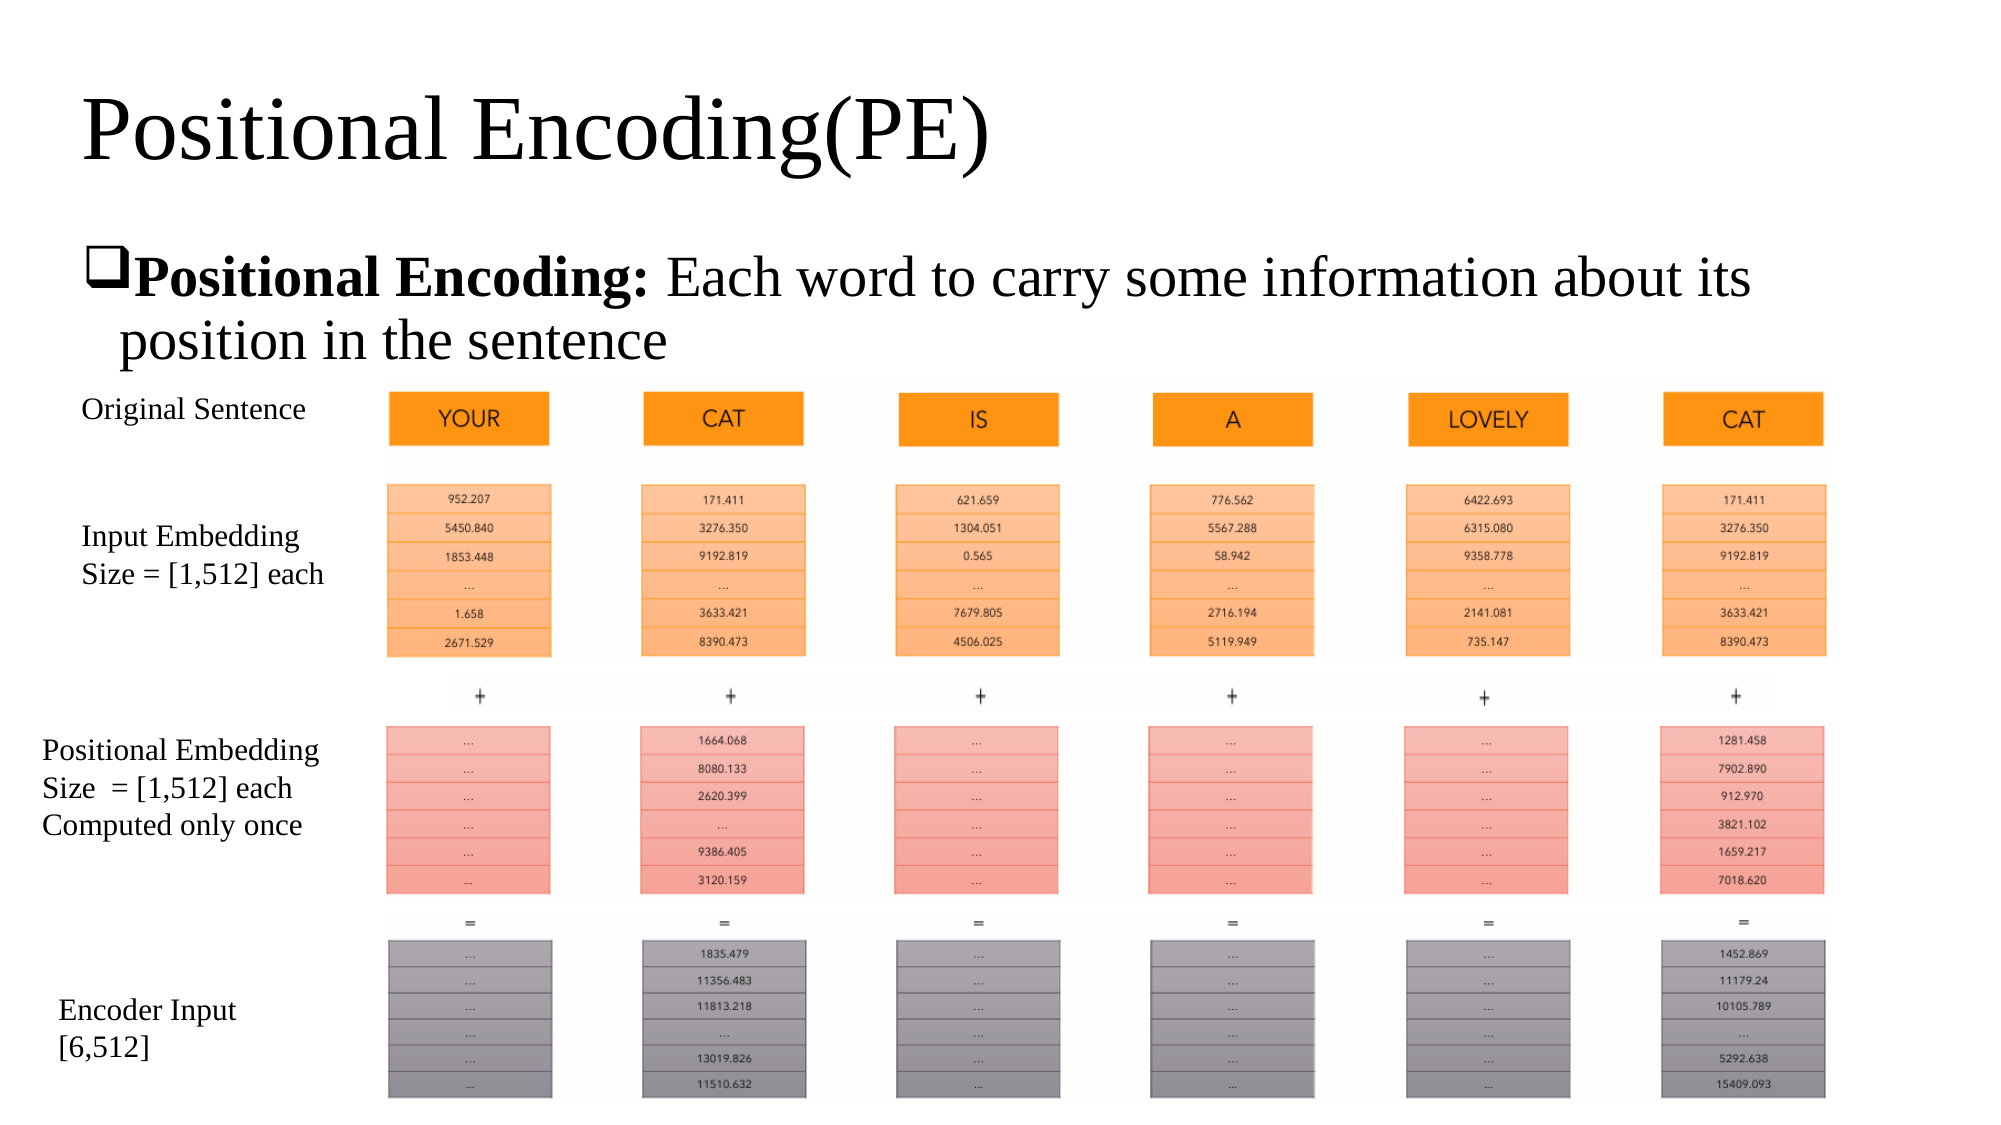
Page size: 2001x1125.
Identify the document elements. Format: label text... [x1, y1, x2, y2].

list Positional Encoding: Each word to carry some information about its position in the sentence [66, 239, 1792, 399]
text_box Original Sentence [66, 380, 381, 434]
picture [384, 915, 1830, 1104]
text_box Positional Embedding Size = [1,512] each Computed only once [27, 722, 357, 850]
text_box Input Embedding Size = [1,512] each [66, 508, 381, 598]
text_box Encoder Input [6,512] [43, 981, 357, 1072]
picture [453, 674, 1775, 711]
picture [384, 724, 1830, 899]
title Positional Encoding(PE) [66, 21, 1792, 239]
picture [384, 379, 1830, 661]
